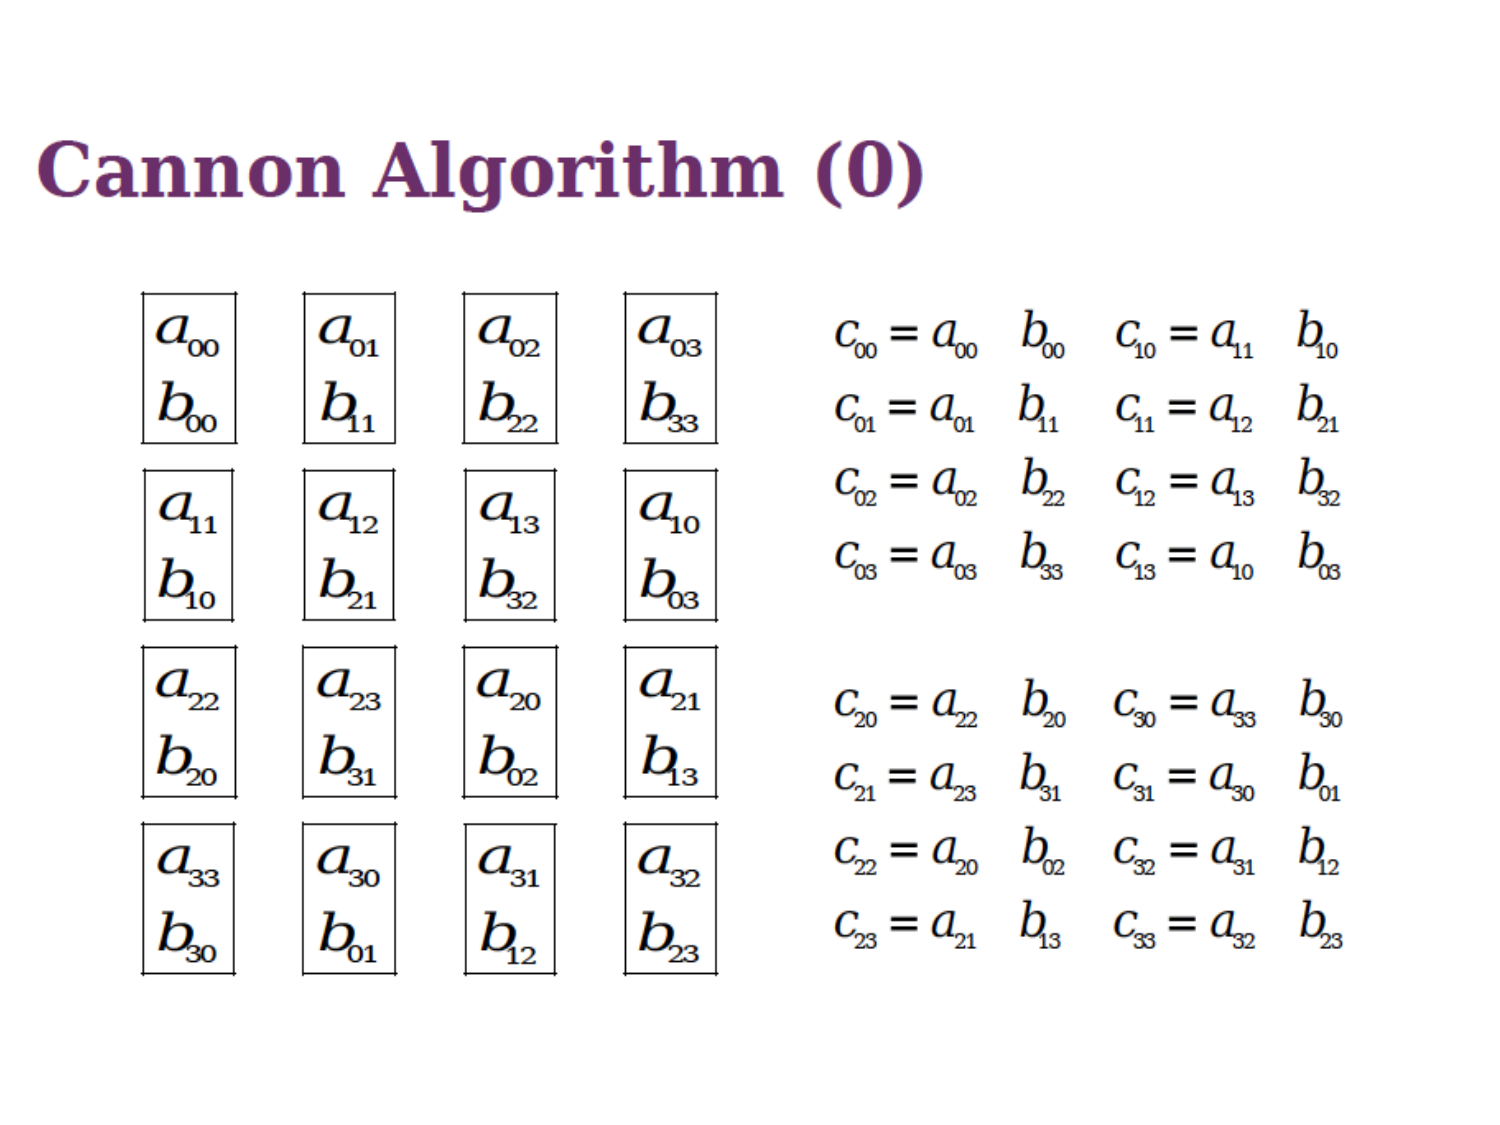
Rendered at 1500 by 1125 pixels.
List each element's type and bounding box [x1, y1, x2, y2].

picture [21, 126, 1461, 997]
